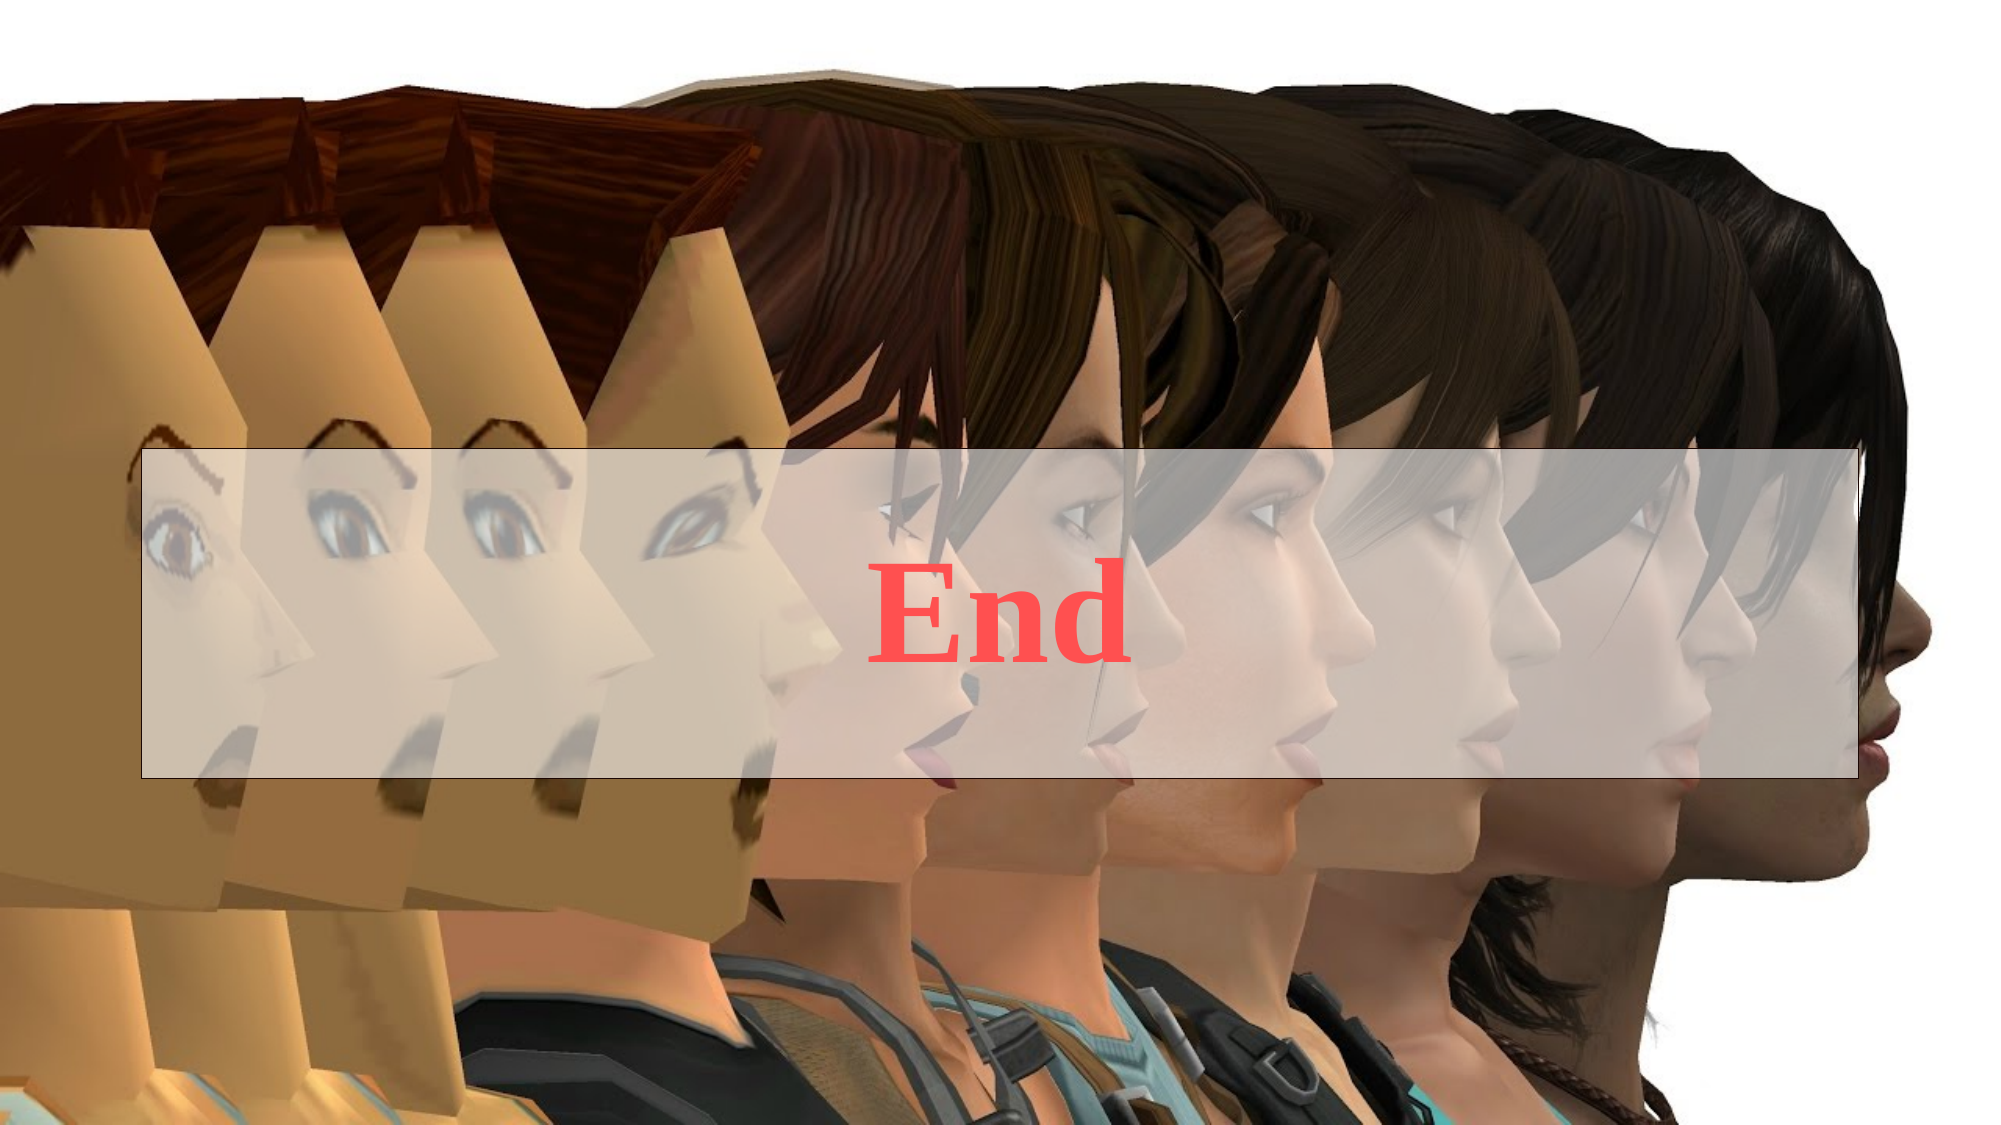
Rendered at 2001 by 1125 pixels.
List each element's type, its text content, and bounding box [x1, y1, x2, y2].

title End [141, 448, 1859, 779]
picture [0, 0, 2001, 1125]
